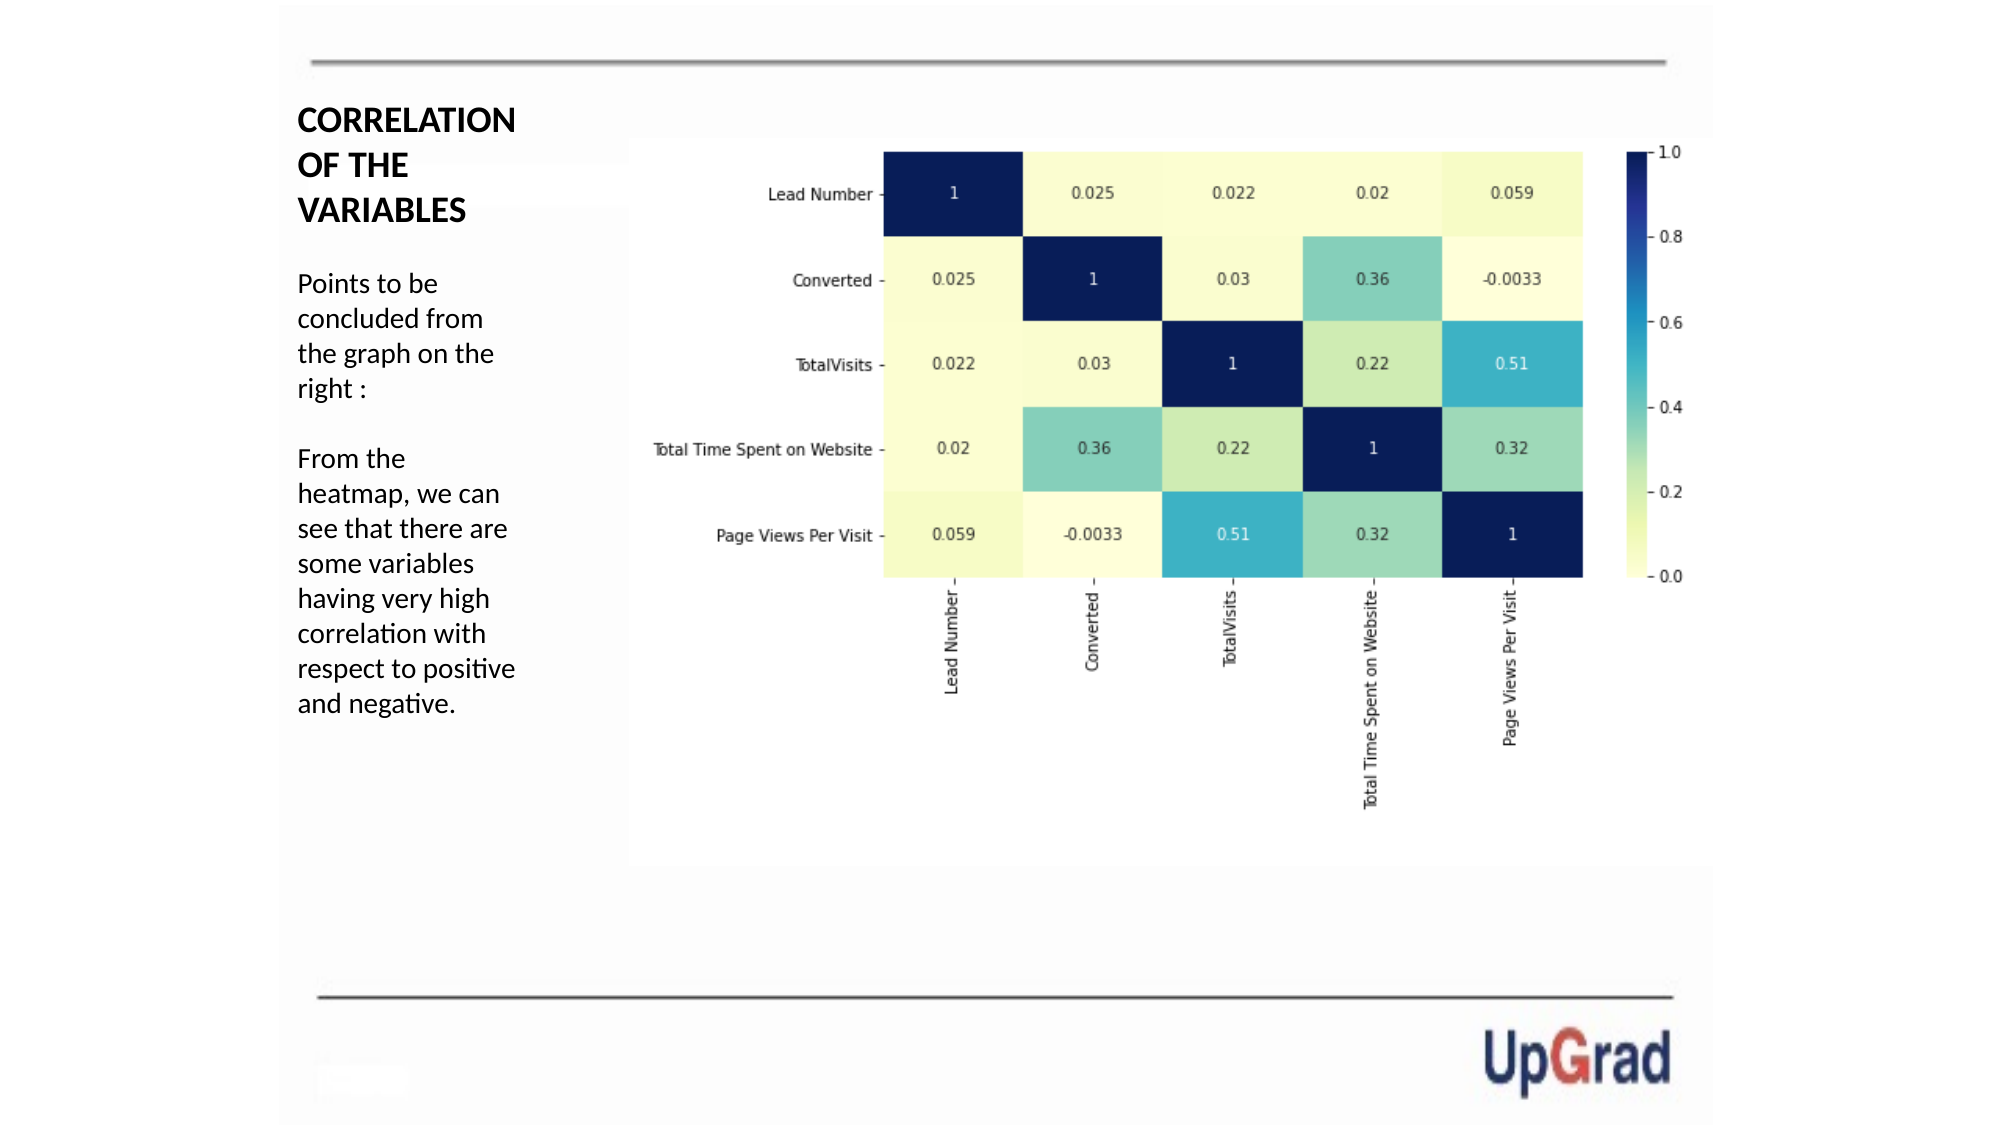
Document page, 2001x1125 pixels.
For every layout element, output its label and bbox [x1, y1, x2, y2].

picture [279, 5, 1713, 1125]
